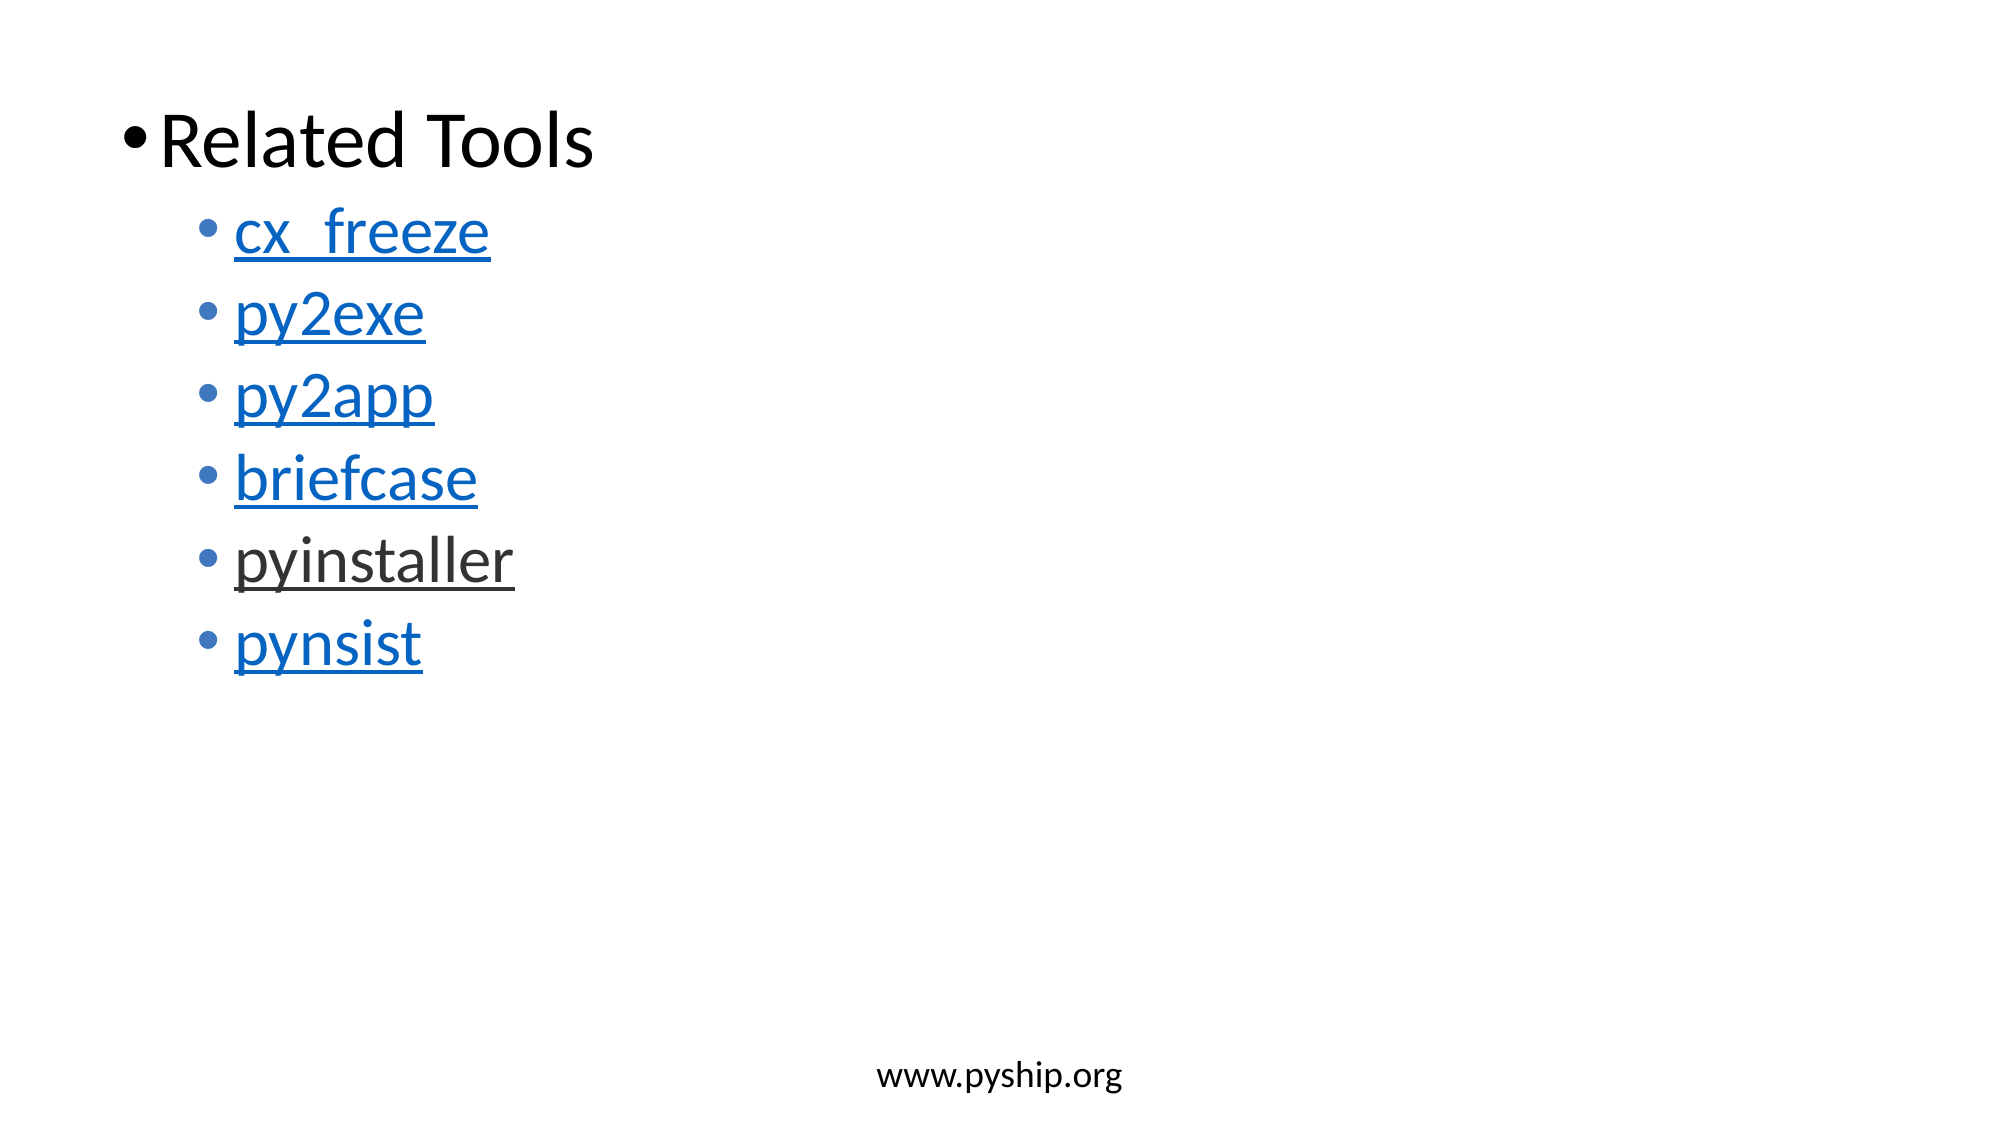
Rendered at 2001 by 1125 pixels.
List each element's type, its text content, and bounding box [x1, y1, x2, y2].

list Related Tools cx_freeze py2exe py2app briefcase pyinstaller pynsist [106, 89, 1881, 1056]
